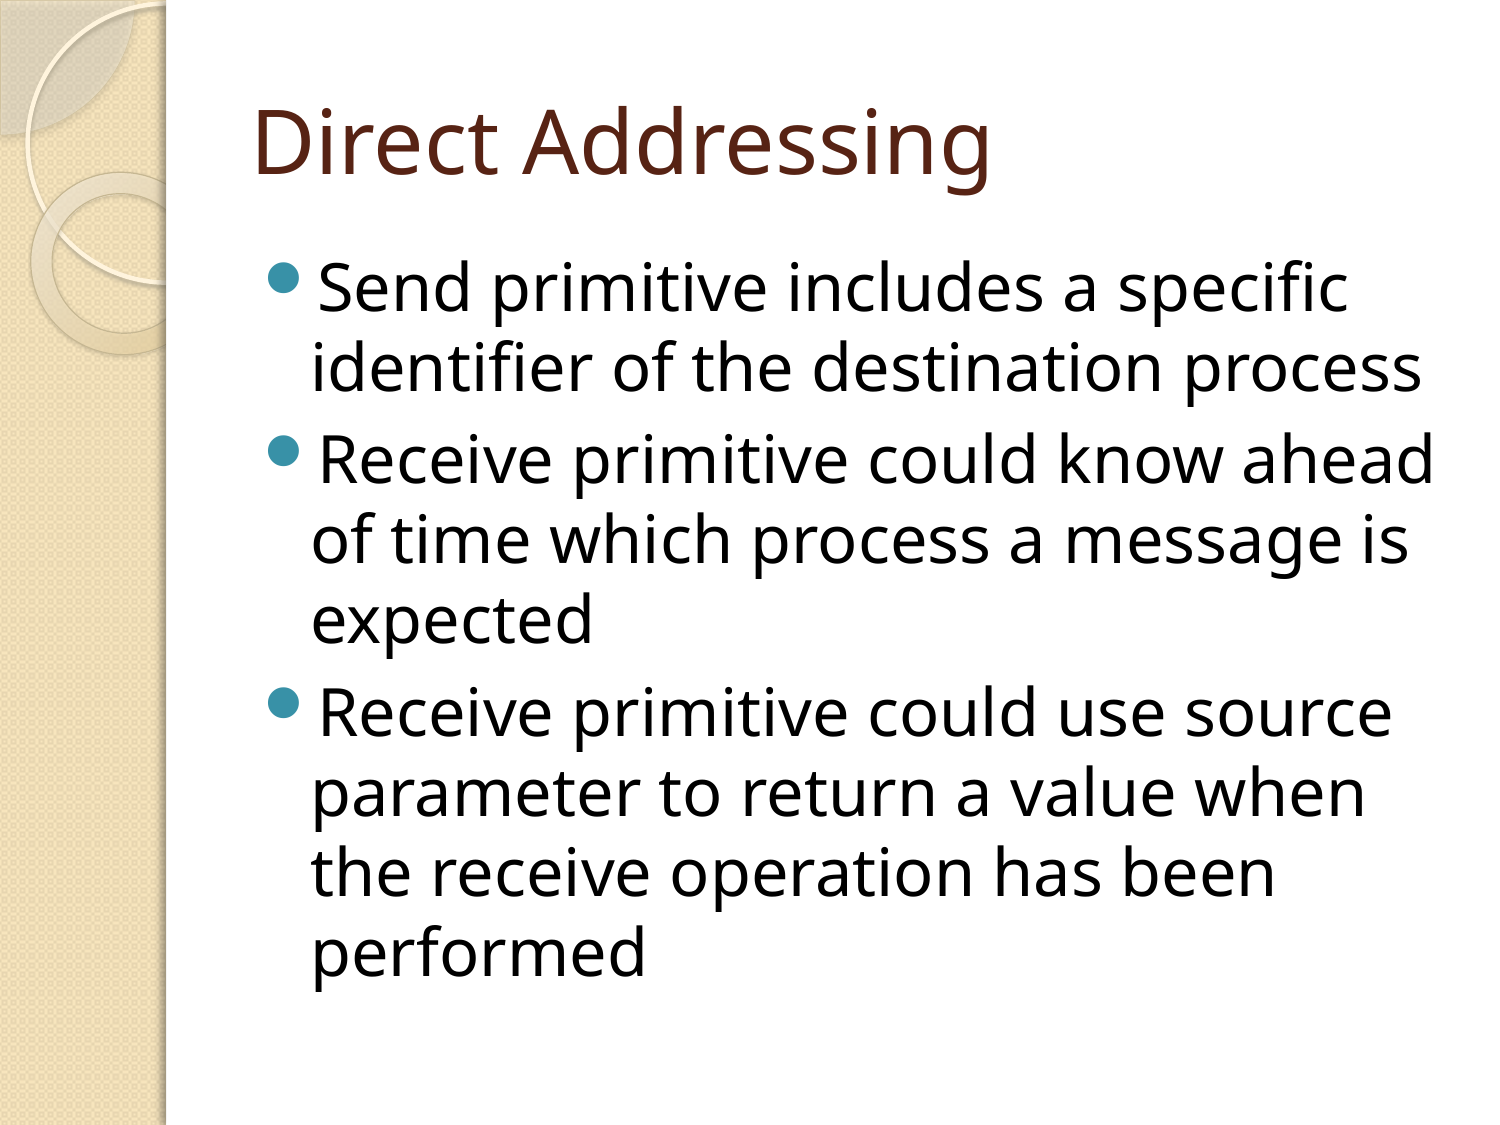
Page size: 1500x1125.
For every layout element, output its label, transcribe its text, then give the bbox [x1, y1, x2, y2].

title Direct Addressing [235, 45, 1466, 233]
list Send primitive includes a specific identifier of the destination process Receive primitive could know ahead of time which process a message is expected Receive primitive could use source parameter to return a value when the receive operation has been performed [235, 237, 1466, 1025]
